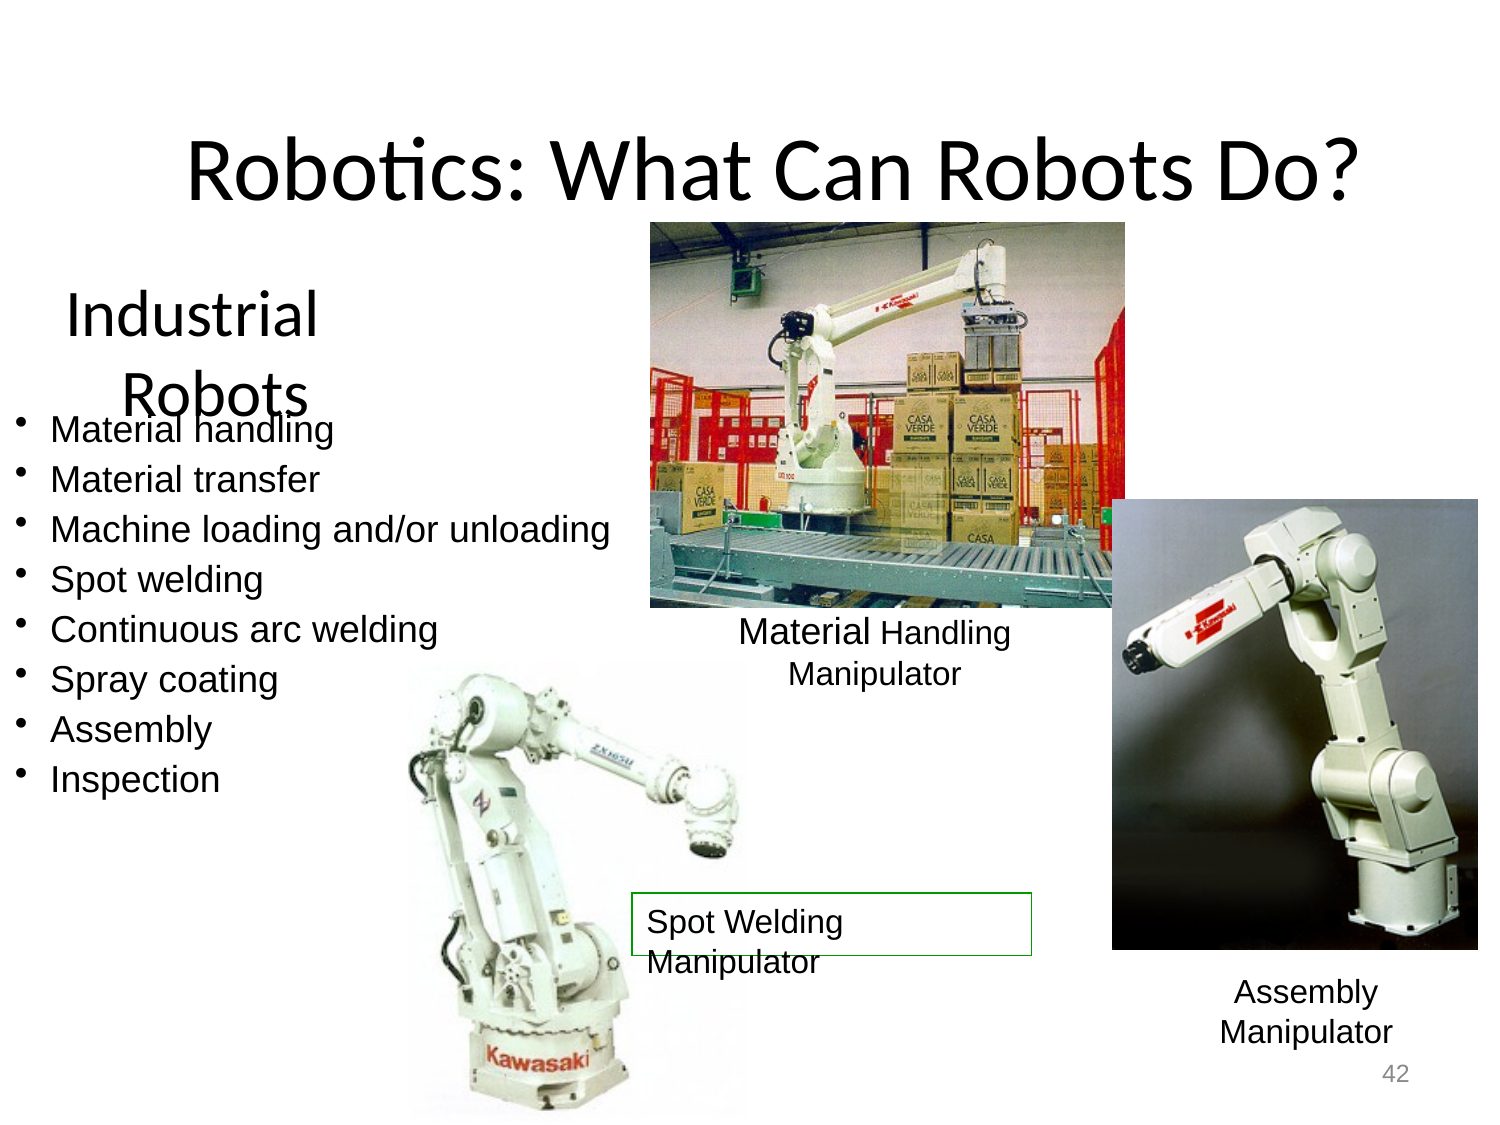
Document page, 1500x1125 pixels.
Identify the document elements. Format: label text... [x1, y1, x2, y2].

picture [407, 662, 749, 1125]
text_box Material handling Material transfer Machine loading and/or unloading Spot welding Continuous arc welding Spray coating Assembly Inspection [0, 397, 650, 807]
text_box Assembly Manipulator [1137, 962, 1475, 1025]
text_box Robotics: What Can Robots Do? [99, 70, 1450, 258]
slide_number 42 [1074, 1042, 1425, 1103]
picture [649, 222, 1478, 951]
text_box Material Handling Manipulator [650, 615, 1100, 705]
text_box Spot Welding Manipulator [753, 893, 1032, 956]
list Industrial Robots [50, 262, 500, 350]
